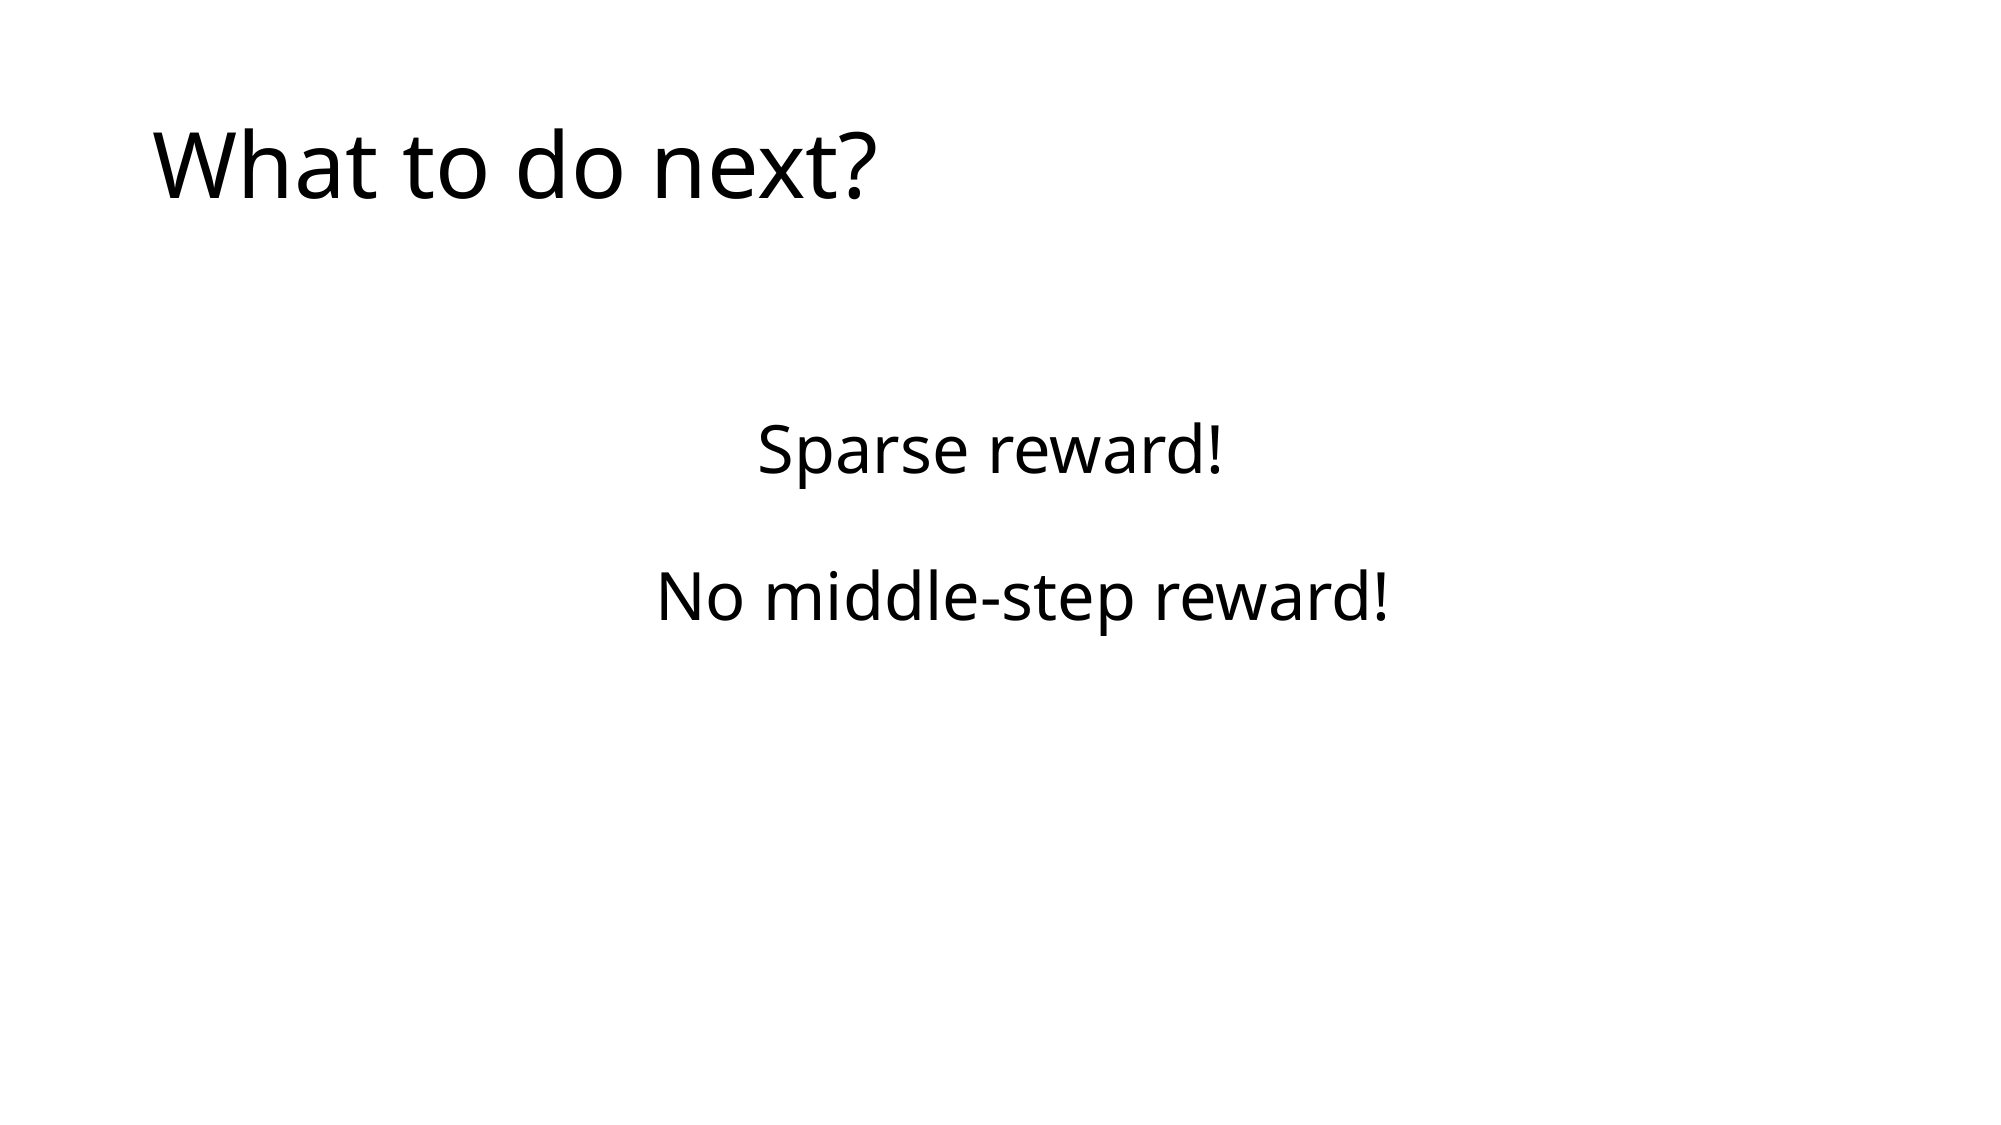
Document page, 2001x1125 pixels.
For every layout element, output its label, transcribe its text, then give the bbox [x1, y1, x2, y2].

title What to do next? [137, 59, 1863, 278]
text_box No middle-step reward! [640, 545, 1407, 641]
text_box Sparse reward! [742, 398, 1258, 494]
